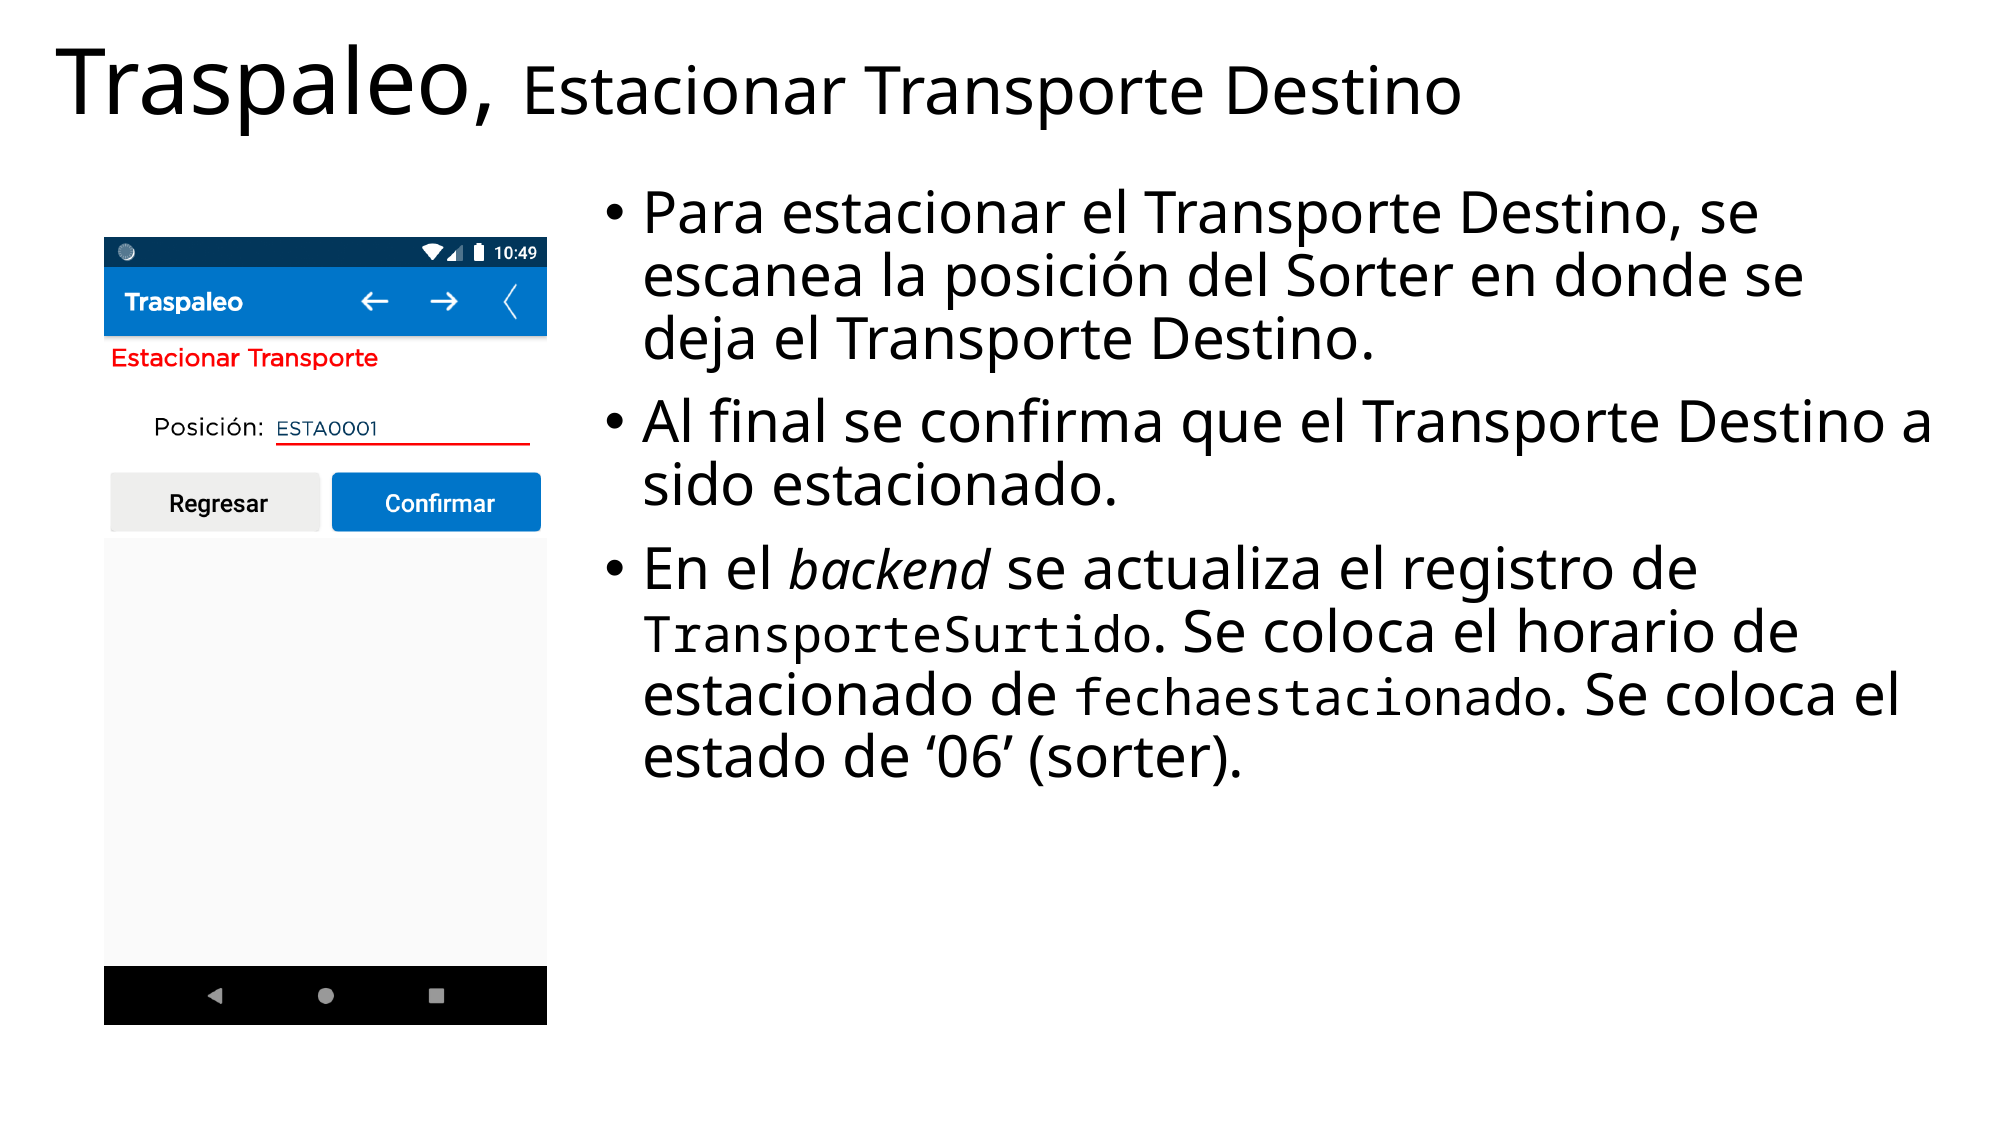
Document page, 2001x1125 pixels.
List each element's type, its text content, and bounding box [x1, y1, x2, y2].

list Para estacionar el Transporte Destino, se escanea la posición del Sorter en donde se deja el Transporte Destino. Al final se confirma que el Transporte Destino a sido estacionado. En el backend se actualiza el registro de TransporteSurtido. Se coloca el horario de estacionado de fechaestacionado. Se coloca el estado de ‘06’ (sorter). [589, 175, 1950, 1087]
title Traspaleo, Estacionar Transporte Destino [40, 20, 1766, 150]
picture [103, 236, 548, 1025]
